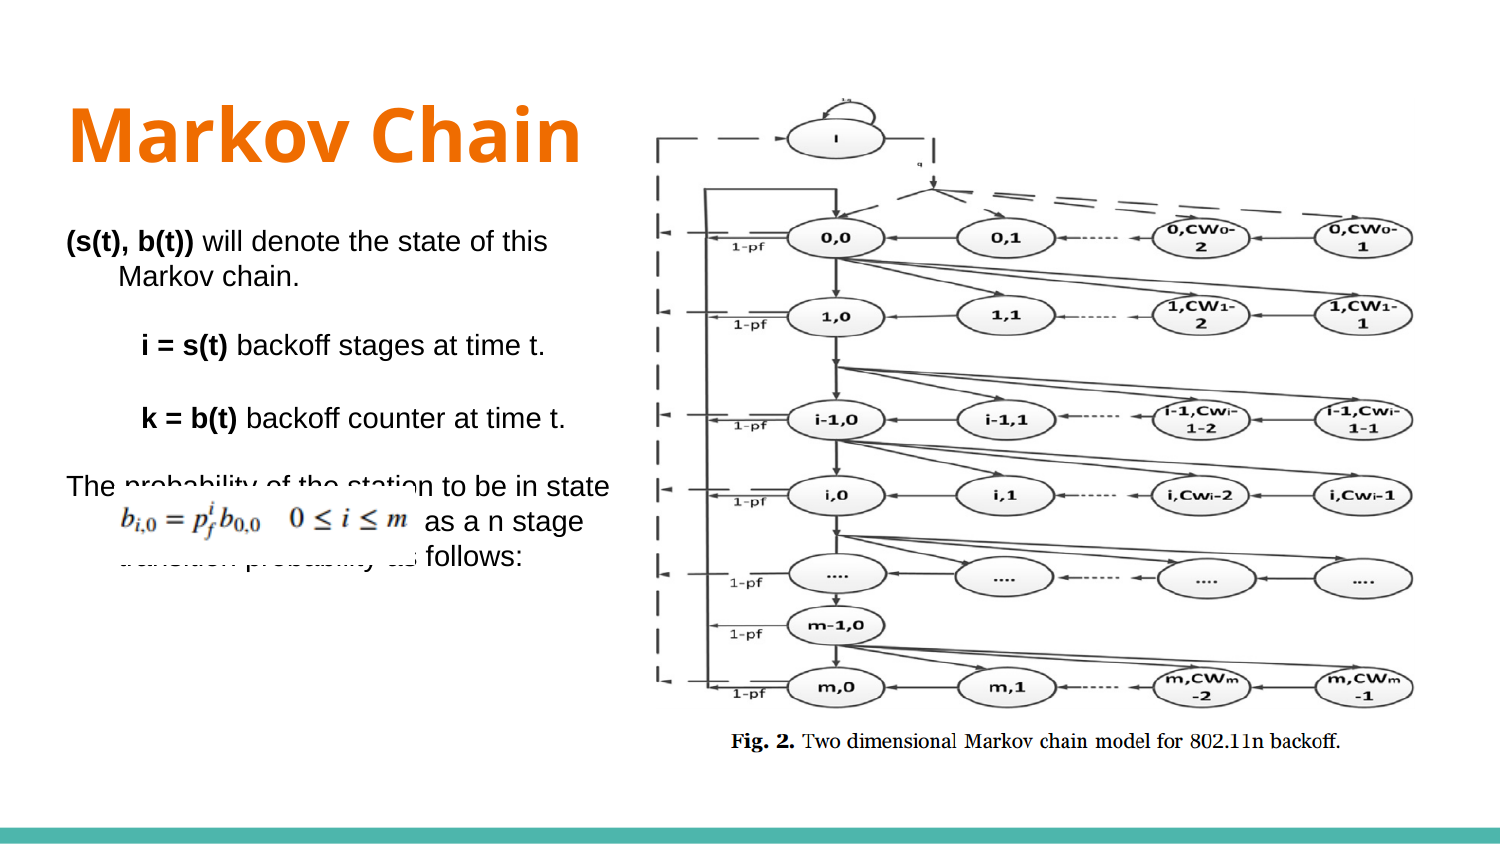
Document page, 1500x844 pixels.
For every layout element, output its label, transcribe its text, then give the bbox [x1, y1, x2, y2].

title Markov Chain [51, 72, 620, 189]
picture [625, 64, 1450, 771]
list (s(t), b(t)) will denote the state of this Markov chain. i = s(t) backoff stages at time t. k = b(t) backoff counter at time t. The probability of the station to be in state (i, 0) can be expressed as a n stage transition probability as follows: [28, 207, 620, 750]
picture [114, 486, 415, 566]
